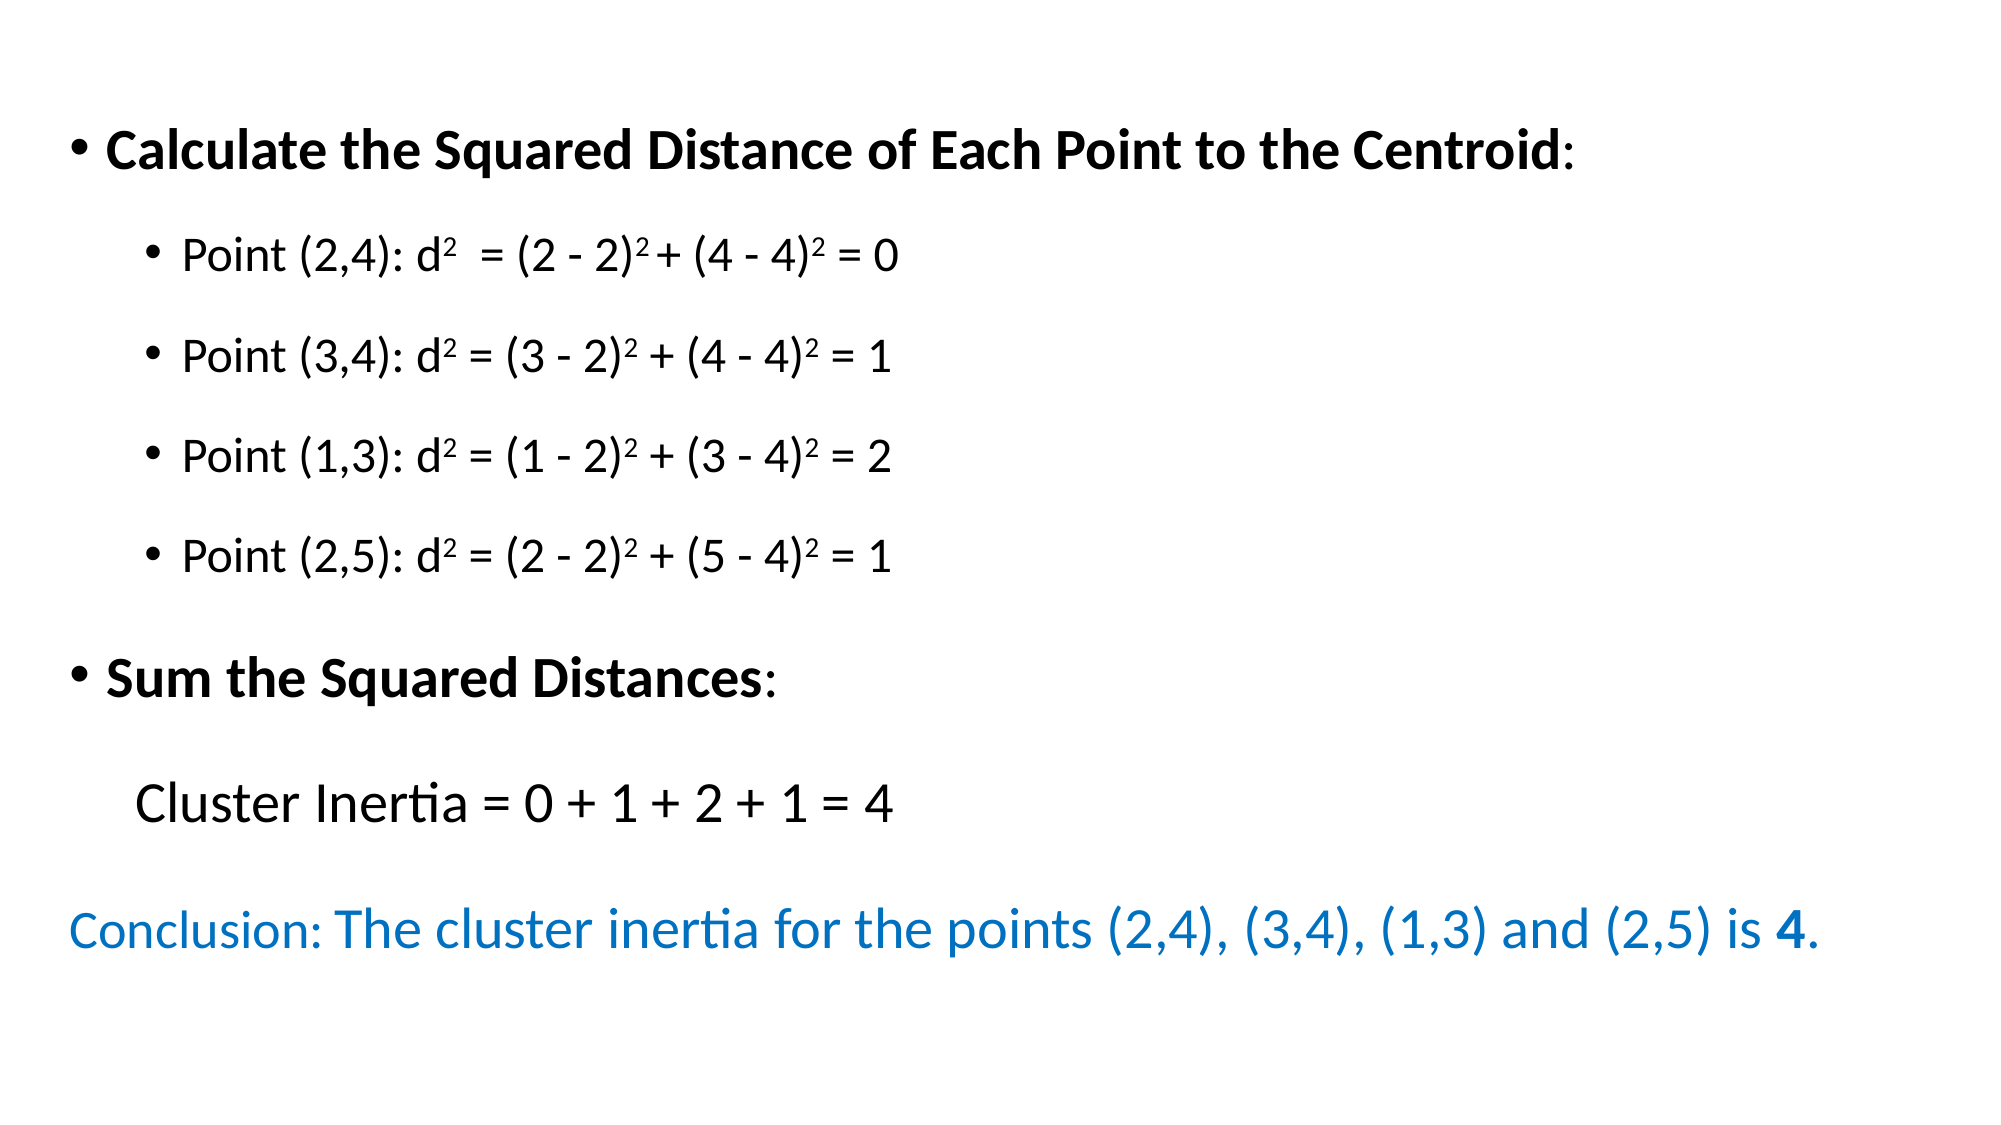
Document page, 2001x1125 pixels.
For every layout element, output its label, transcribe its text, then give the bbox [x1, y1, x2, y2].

list Calculate the Squared Distance of Each Point to the Centroid: Point (2,4): d2 = (2 - 2)2 + (4 - 4)2 = 0 Point (3,4): d2 = (3 - 2)2 + (4 - 4)2 = 1 Point (1,3): d2 = (1 - 2)2 + (3 - 4)2 = 2 Point (2,5): d2 = (2 - 2)2 + (5 - 4)2 = 1 Sum the Squared Distances: Cluster Inertia = 0 + 1 + 2 + 1 = 4 Conclusion: The cluster inertia for the points (2,4), (3,4), (1,3) and (2,5) is 4. [54, 68, 1946, 834]
